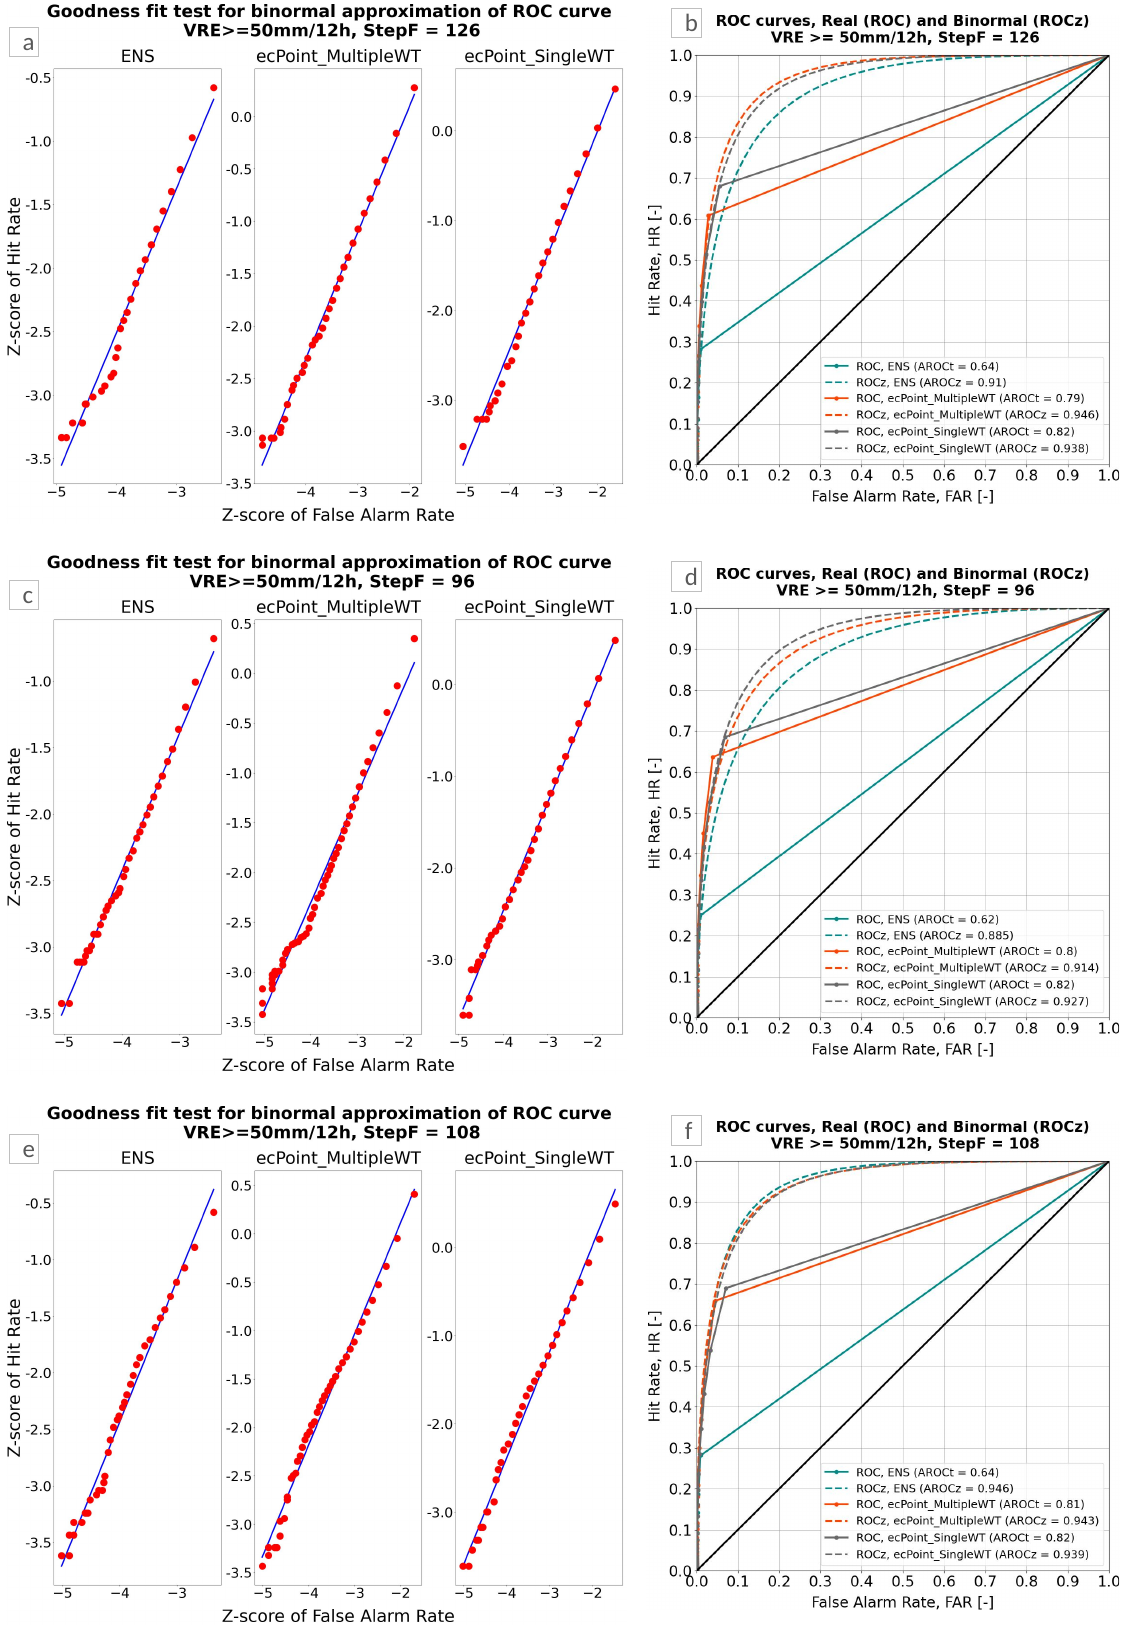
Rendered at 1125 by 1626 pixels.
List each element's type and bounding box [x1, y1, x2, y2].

text_box [670, 552, 706, 599]
text_box [670, 1106, 706, 1153]
picture [646, 1121, 1120, 1610]
picture [6, 4, 627, 524]
picture [646, 15, 1120, 504]
text_box [670, 0, 706, 45]
picture [6, 1106, 627, 1625]
text_box [7, 18, 44, 60]
text_box [7, 1125, 44, 1171]
text_box [7, 571, 44, 617]
picture [6, 555, 627, 1075]
picture [646, 568, 1120, 1057]
